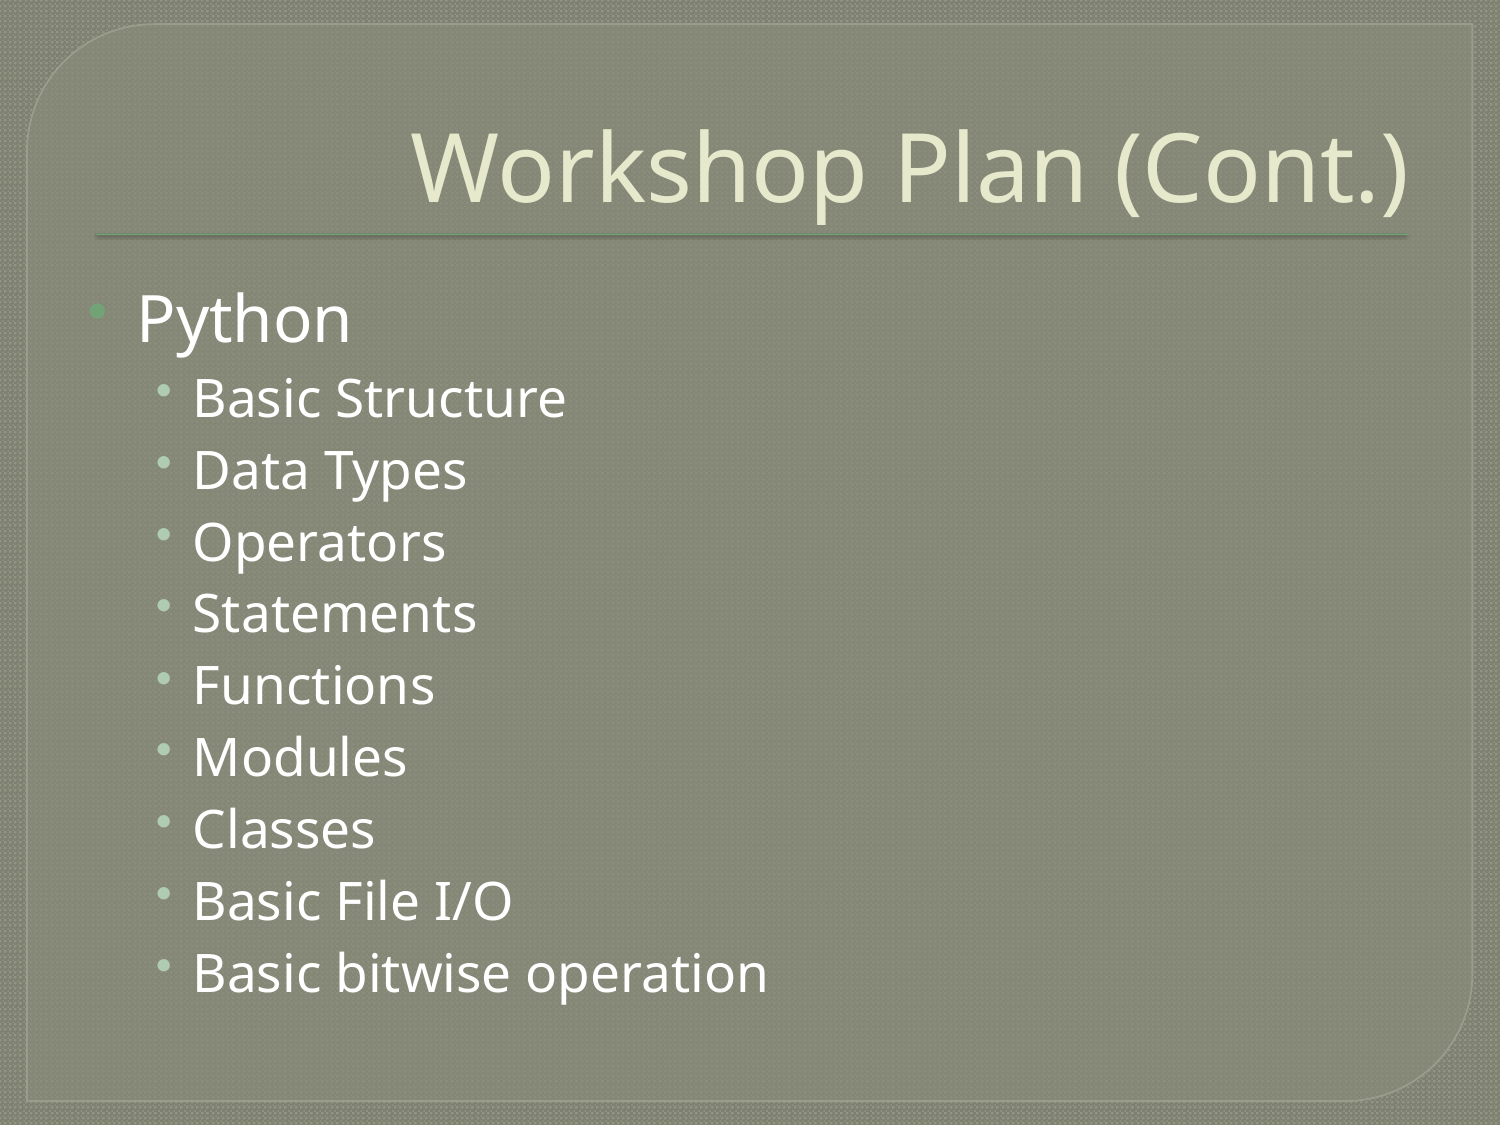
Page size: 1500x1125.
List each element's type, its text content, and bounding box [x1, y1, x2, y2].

list Python Basic Structure Data Types Operators Statements Functions Modules Classes Basic File I/O Basic bitwise operation [75, 270, 1425, 1013]
title Workshop Plan (Cont.) [75, 41, 1425, 230]
